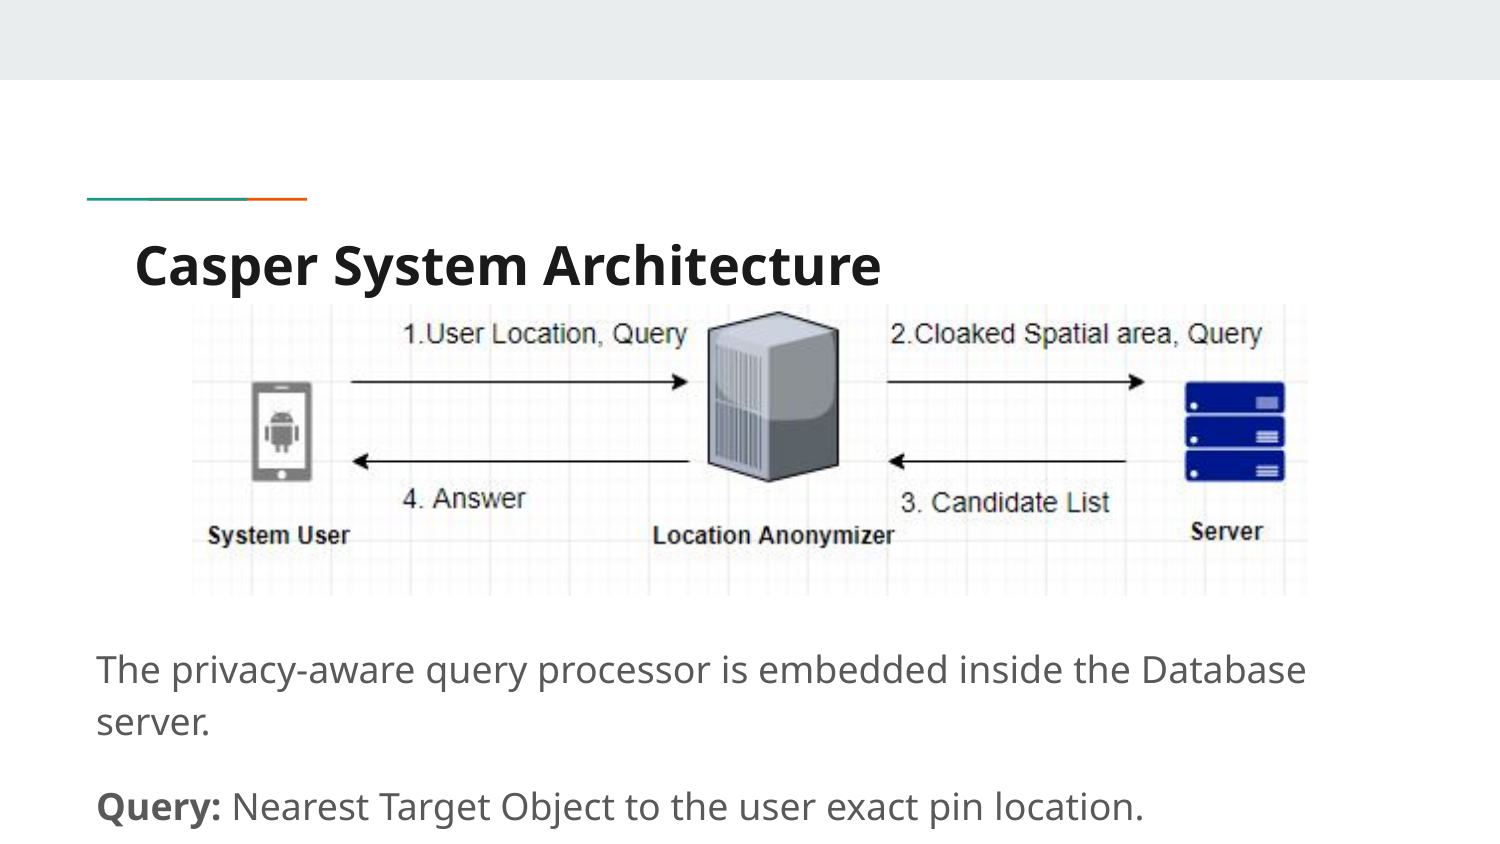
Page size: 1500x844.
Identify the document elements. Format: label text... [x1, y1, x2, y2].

list The privacy-aware query processor is embedded inside the Database server. Query: Nearest Target Object to the user exact pin location. [81, 624, 1381, 775]
picture [192, 303, 1308, 596]
title Casper System Architecture [119, 216, 1381, 305]
